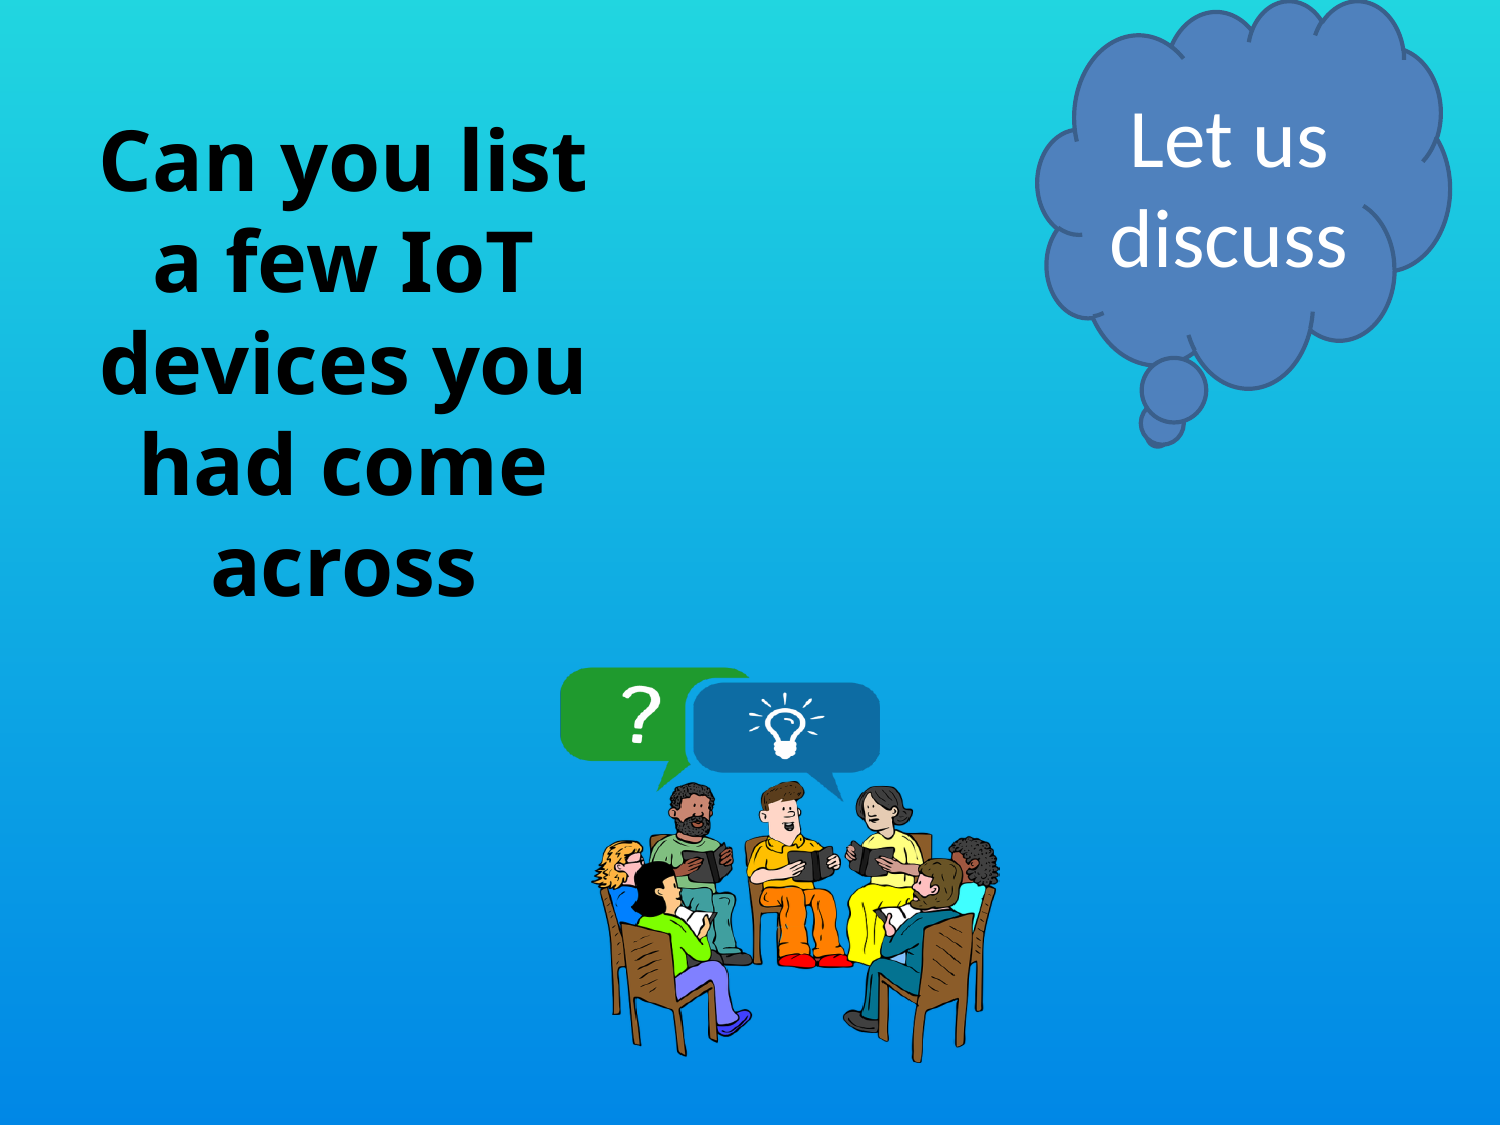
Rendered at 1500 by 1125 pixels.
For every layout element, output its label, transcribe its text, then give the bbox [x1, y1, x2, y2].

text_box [549, 649, 1001, 1063]
text_box Can you list a few IoT devices you had come across [74, 99, 613, 680]
text_box Let us discuss [1035, 0, 1453, 449]
